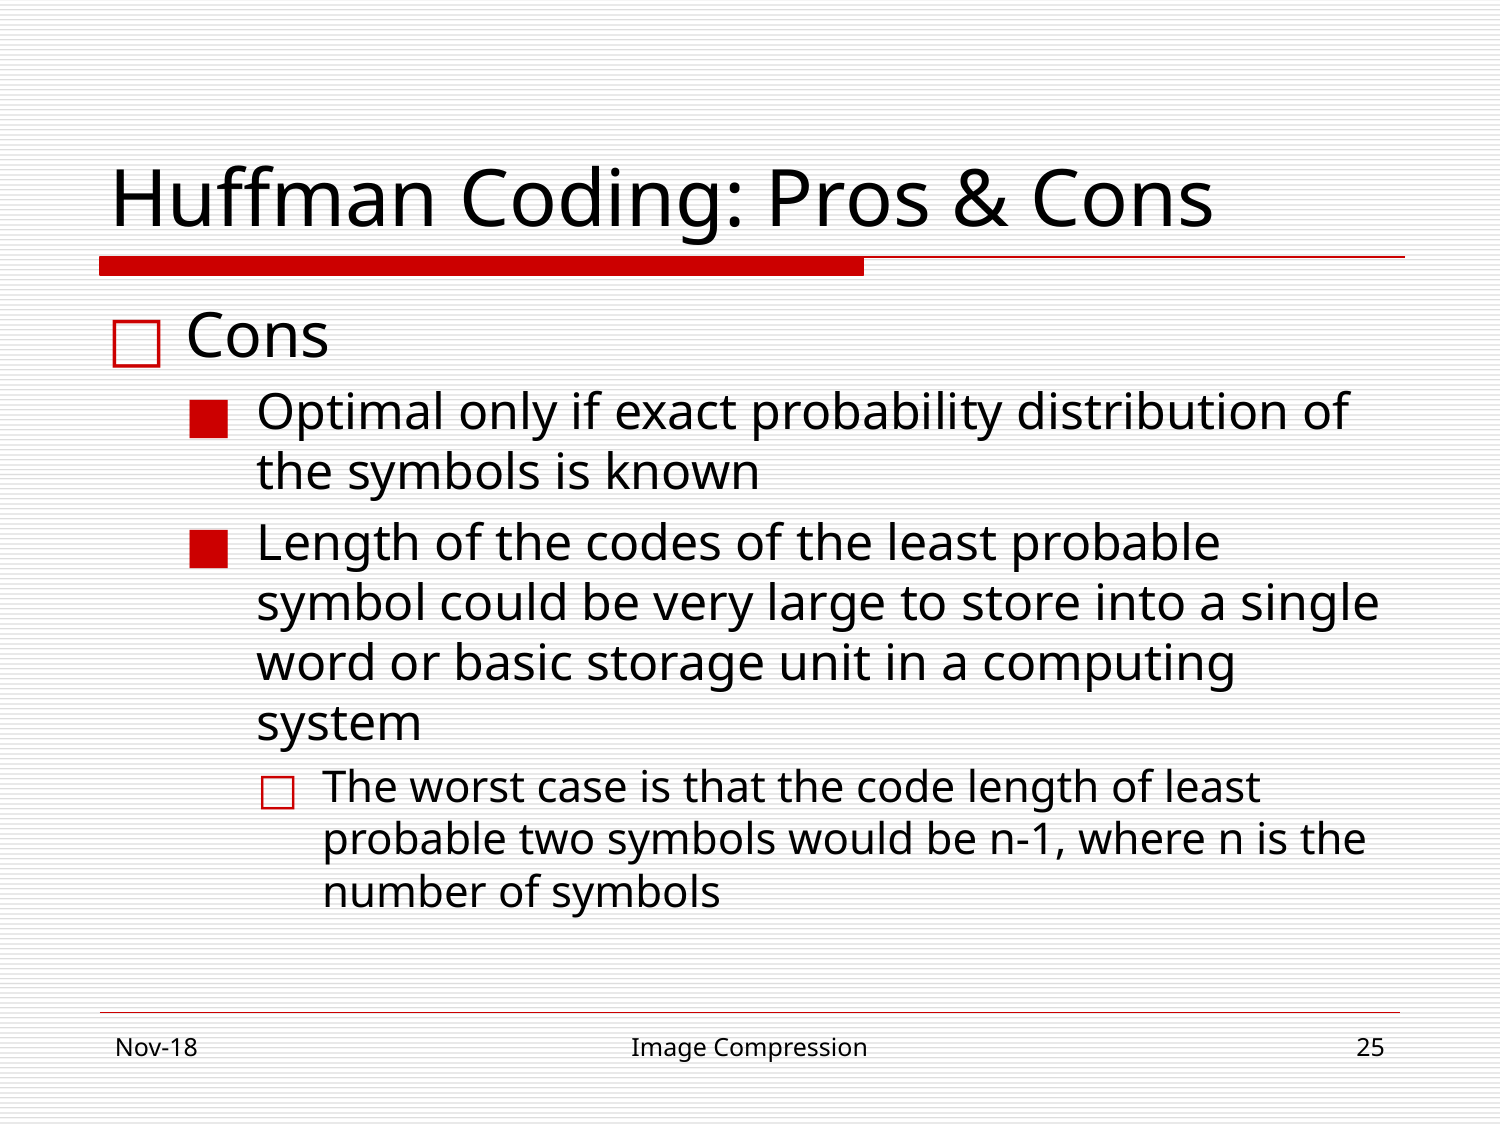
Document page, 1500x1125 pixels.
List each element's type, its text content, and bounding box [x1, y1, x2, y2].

slide_number ‹#› [1074, 1024, 1400, 1103]
footer Image Compression [512, 1024, 988, 1103]
slide_number Nov-18 [99, 1024, 425, 1103]
picture [0, 0, 1500, 1125]
title Huffman Coding: Pros & Cons [94, 50, 1407, 250]
list Cons Optimal only if exact probability distribution of the symbols is known Length of the codes of the least probable symbol could be very large to store into a single word or basic storage unit in a computing system The worst case is that the code length of least probable two symbols would be n-1, where n is the number of symbols [92, 287, 1406, 988]
